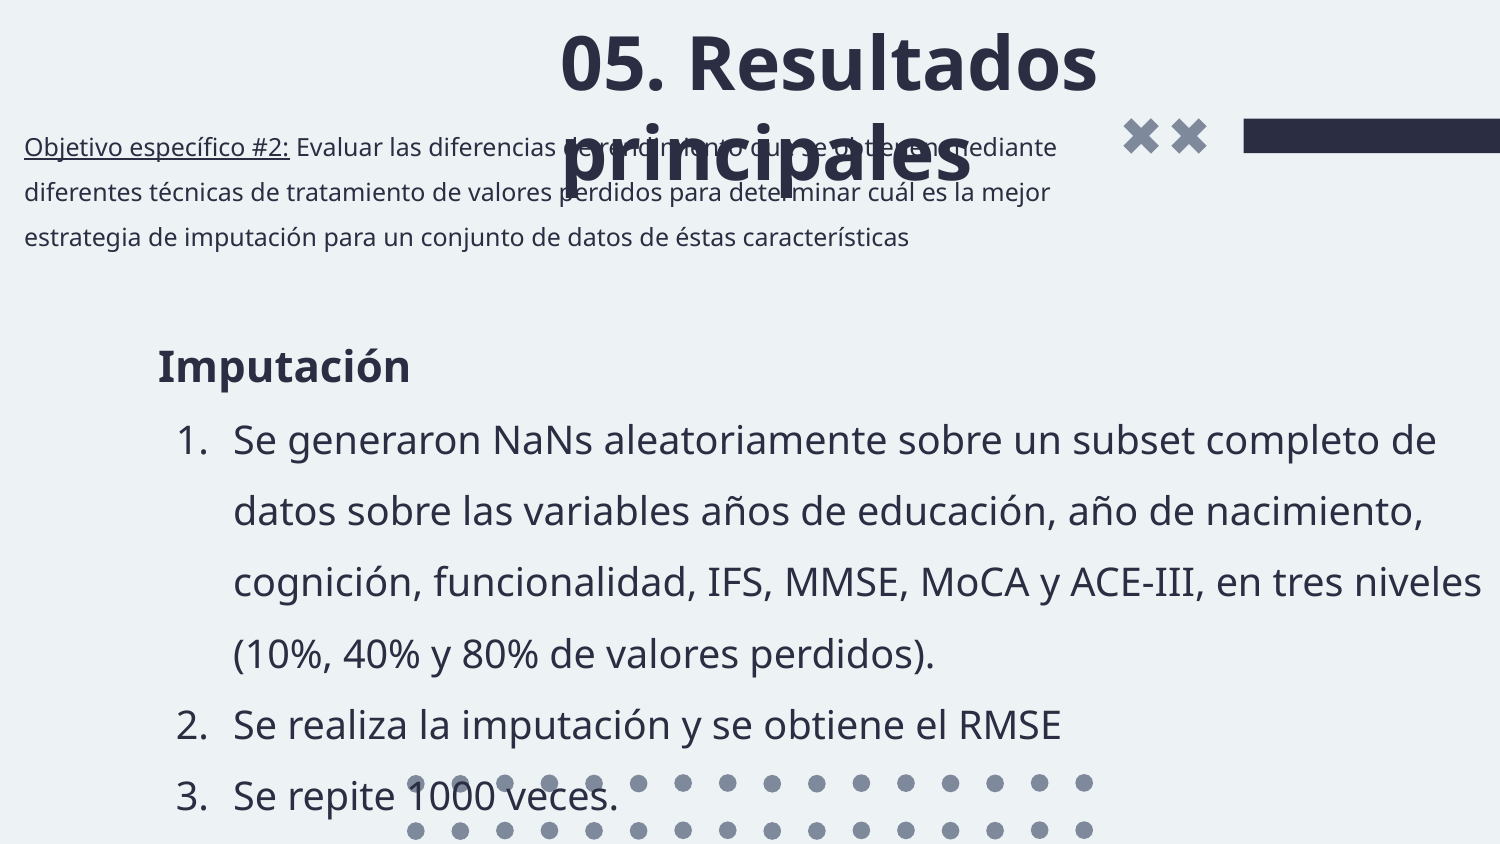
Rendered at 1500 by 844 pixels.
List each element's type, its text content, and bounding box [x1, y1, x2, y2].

text_box Objetivo específico #2: Evaluar las diferencias de rendimiento que se obtienen mediante diferentes técnicas de tratamiento de valores perdidos para determinar cuál es la mejor estrategia de imputación para un conjunto de datos de éstas características [9, 101, 1102, 290]
title Imputación Se generaron NaNs aleatoriamente sobre un subset completo de datos sobre las variables años de educación, año de nacimiento, cognición, funcionalidad, IFS, MMSE, MoCA y ACE-III, en tres niveles (10%, 40% y 80% de valores perdidos). Se realiza la imputación y se obtiene el RMSE Se repite 1000 veces. [143, 297, 1500, 751]
title 05. Resultados principales [545, 0, 1500, 102]
